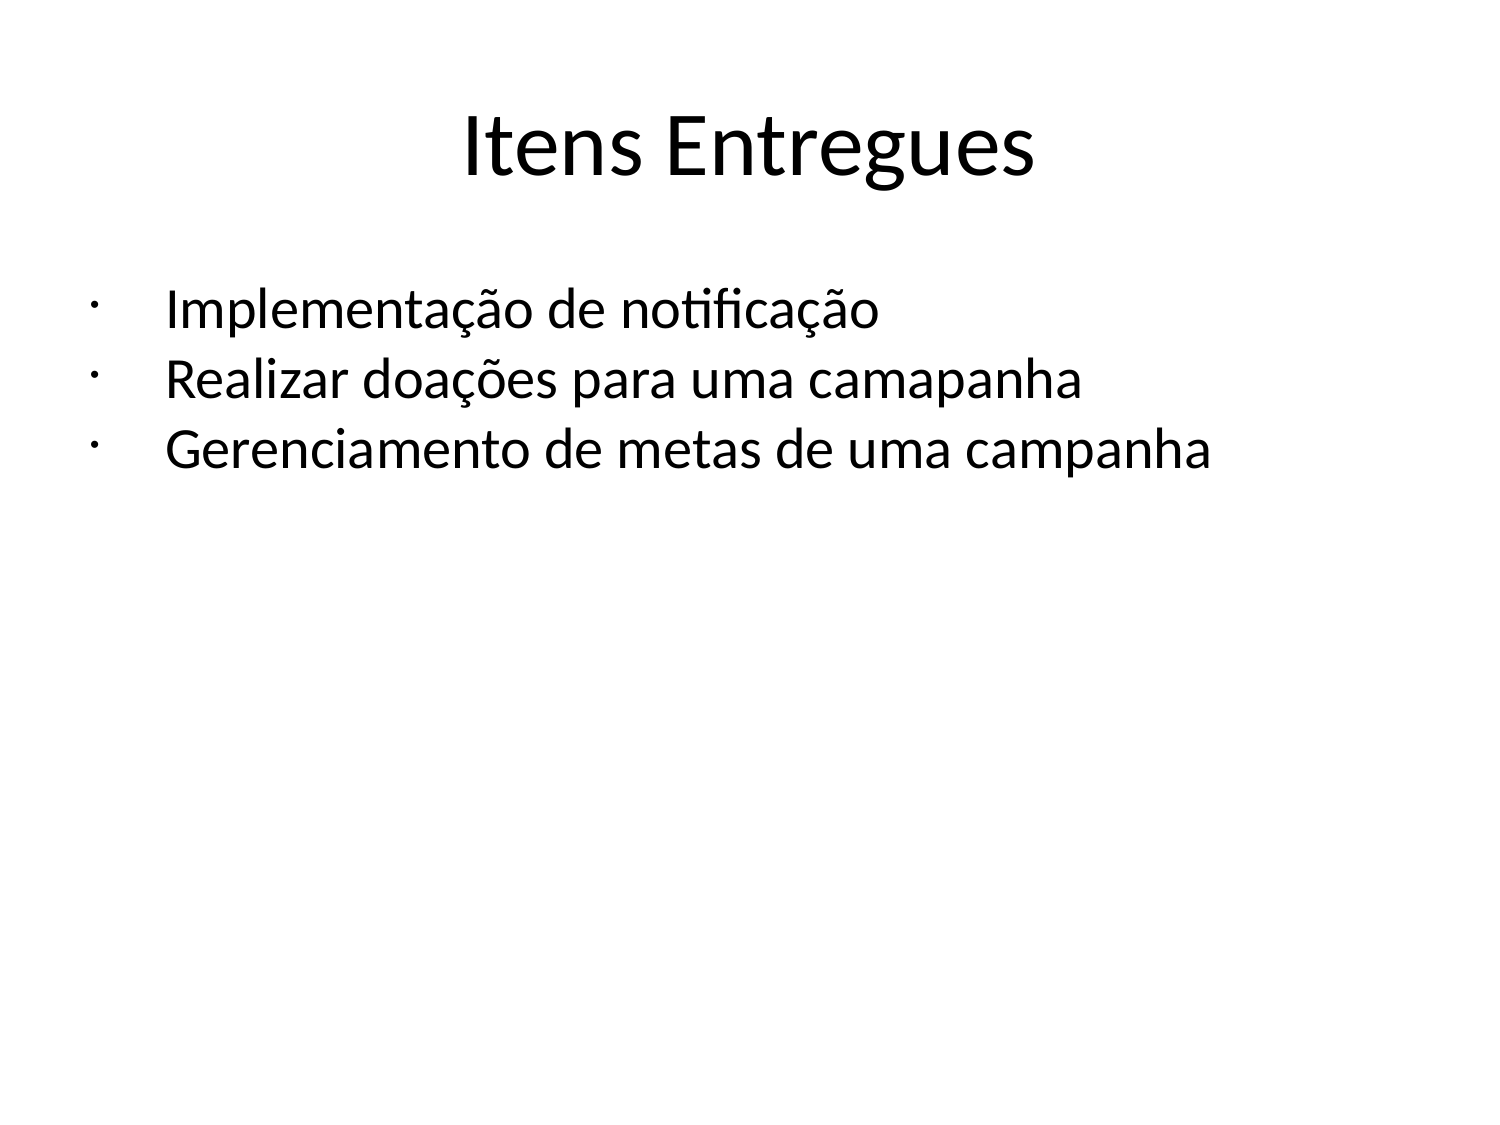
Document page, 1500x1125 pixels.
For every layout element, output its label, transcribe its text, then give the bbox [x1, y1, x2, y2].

text_box Itens Entregues [75, 45, 1425, 232]
text_box Implementação de notificação Realizar doações para uma camapanha Gerenciamento de metas de uma campanha [74, 262, 1476, 1005]
